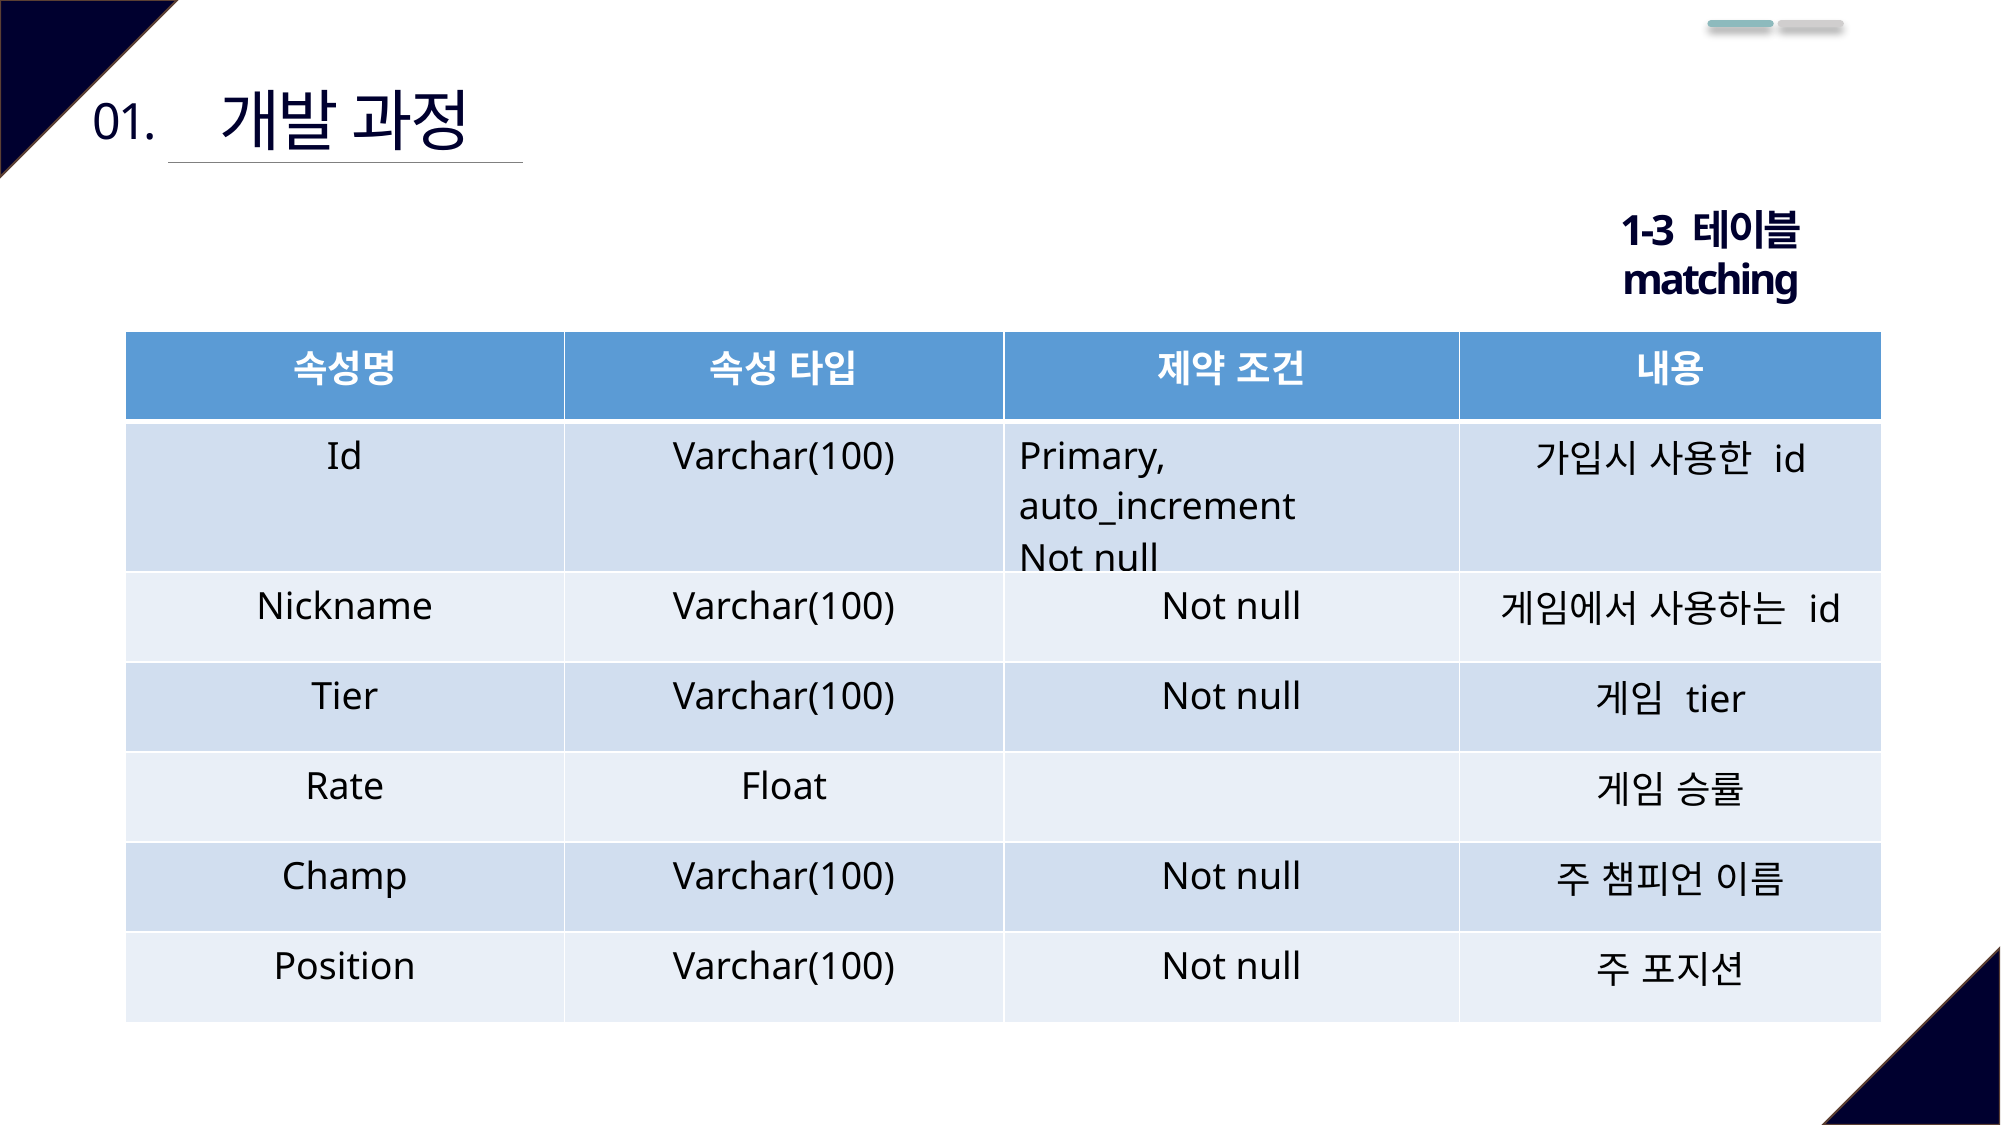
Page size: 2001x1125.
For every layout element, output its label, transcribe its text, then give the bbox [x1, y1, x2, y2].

text_box 개발 과정 [204, 71, 487, 162]
table_cell Not null [1005, 663, 1459, 751]
table_cell 게임 승률 [1460, 753, 1881, 841]
text_box 1-3 테이블 matching [1605, 196, 1817, 311]
table_header 내용 [1460, 332, 1881, 419]
table_cell Rate [126, 753, 564, 841]
table_cell Not null [1005, 843, 1459, 931]
table_cell Varchar(100) [565, 933, 1003, 1022]
table_cell Varchar(100) [565, 843, 1003, 931]
table_cell Tier [126, 663, 564, 751]
table_cell Champ [126, 843, 564, 931]
table_cell 게임에서 사용하는 id [1460, 573, 1881, 661]
table_cell Varchar(100) [565, 424, 1003, 571]
table_header 속성 타입 [565, 332, 1003, 419]
table_cell Primary, auto_increment Not null [1005, 424, 1459, 571]
table_cell 주 챔피언 이름 [1460, 843, 1881, 931]
table_cell Float [565, 753, 1003, 841]
table_cell Nickname [126, 573, 564, 661]
table_header 제약 조건 [1005, 332, 1459, 419]
table_cell [1005, 753, 1459, 841]
table_cell Varchar(100) [565, 573, 1003, 661]
table_cell 주 포지션 [1460, 933, 1881, 1022]
table_cell Not null [1005, 933, 1459, 1022]
text_box 01. [78, 81, 172, 157]
table_cell Id [126, 424, 564, 571]
table_cell 게임 tier [1460, 663, 1881, 751]
table_cell Not null [1005, 573, 1459, 661]
table_cell Position [126, 933, 564, 1022]
text_box 개발 과정 [204, 163, 487, 167]
table_cell Varchar(100) [565, 663, 1003, 751]
table_header 속성명 [126, 332, 564, 419]
table_cell 가입시 사용한 id [1460, 424, 1881, 571]
